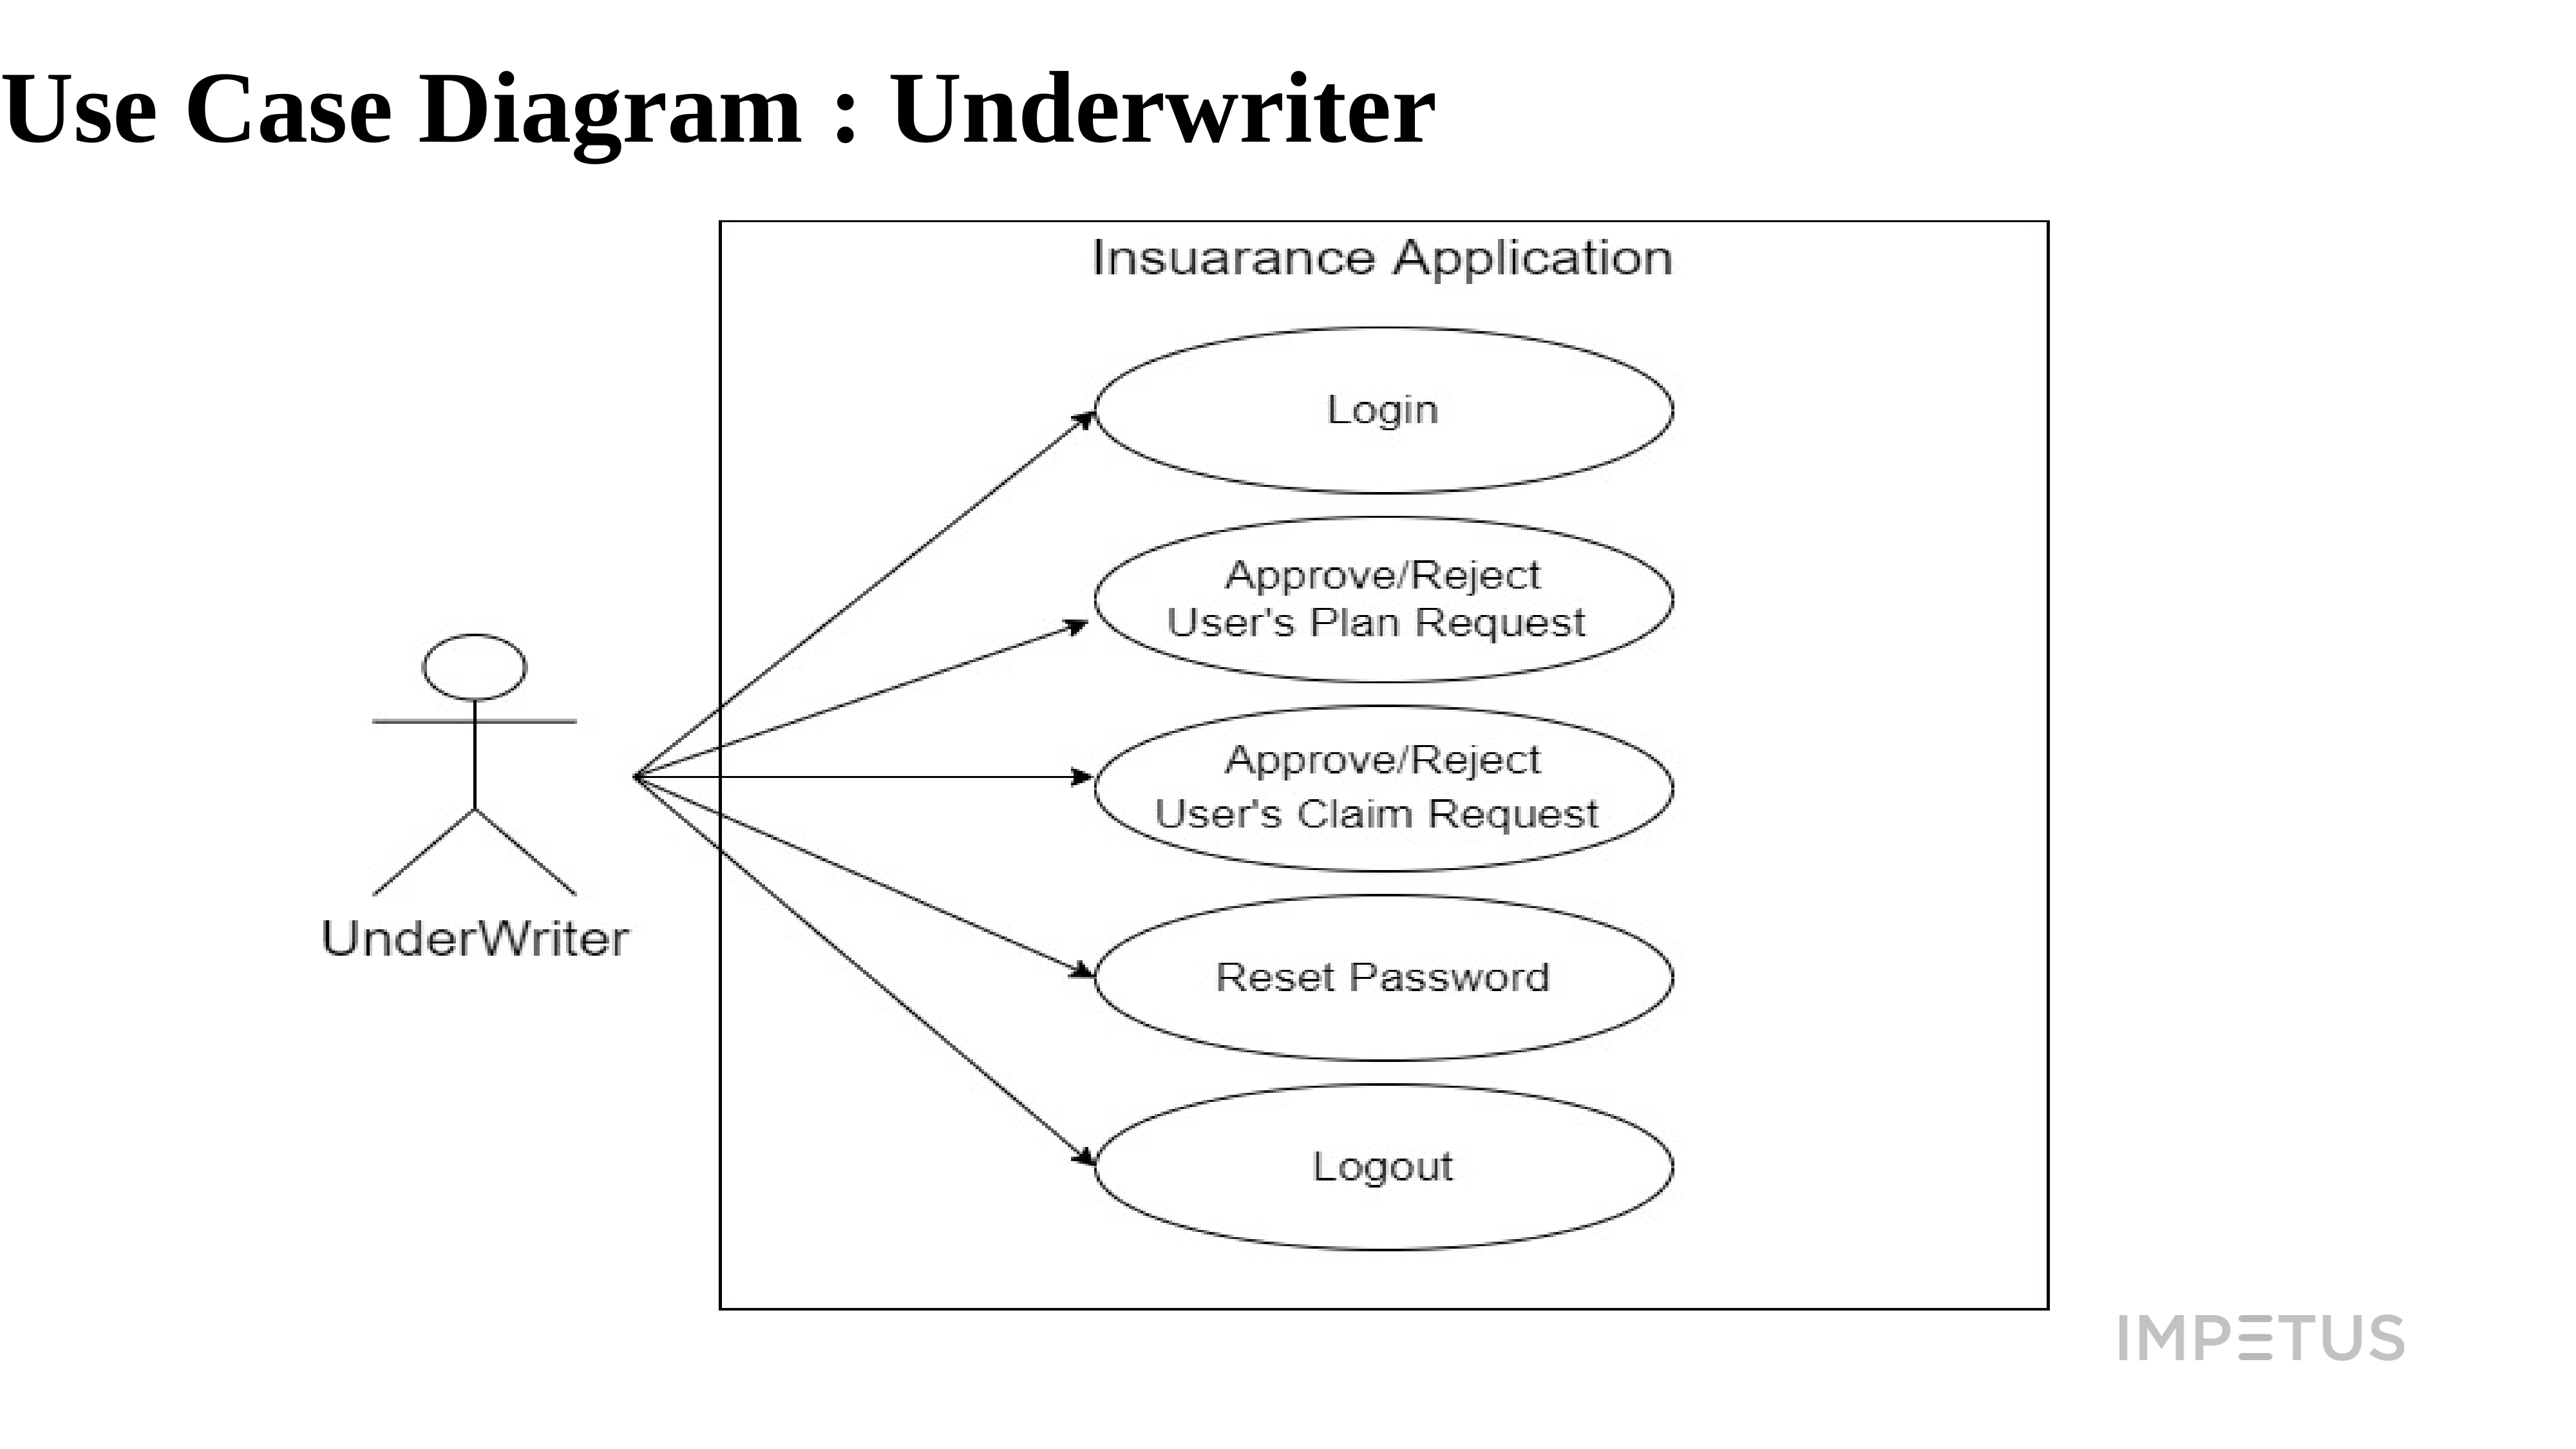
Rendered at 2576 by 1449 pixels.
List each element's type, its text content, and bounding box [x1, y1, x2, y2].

title Use Case Diagram : Underwriter [0, 0, 1729, 178]
picture [320, 220, 2050, 1311]
